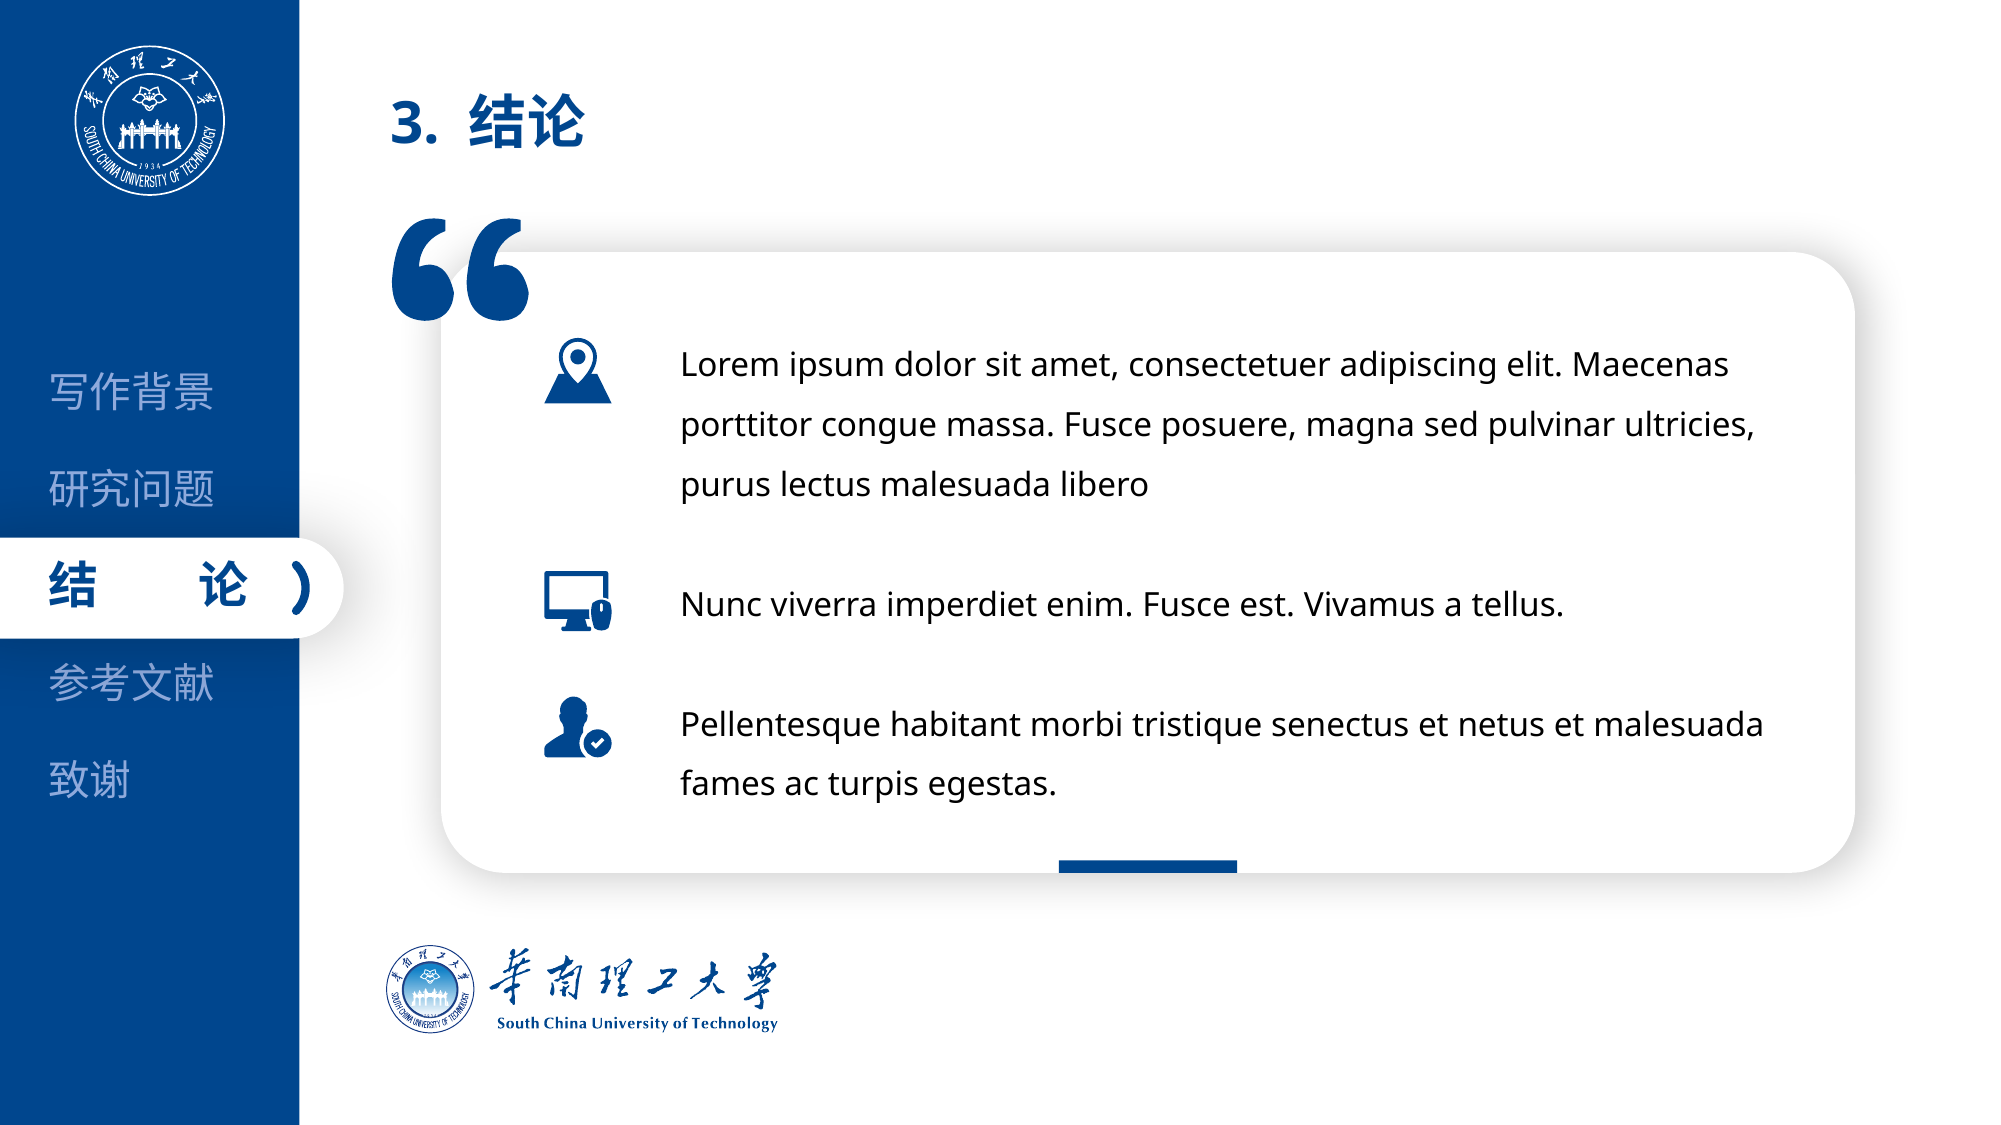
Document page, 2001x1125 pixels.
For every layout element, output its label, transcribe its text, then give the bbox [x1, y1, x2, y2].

text_box [0, 680, 300, 1125]
text_box [0, 0, 300, 500]
text_box 研究问题 [33, 455, 259, 521]
text_box Lorem ipsum dolor sit amet, consectetuer adipiscing elit. Maecenas porttitor congue massa. Fusce posuere, magna sed pulvinar ultricies, purus lectus malesuada libero Nunc viverra imperdiet enim. Fusce est. Vivamus a tellus. Pellentesque habitant morbi tristique senectus et netus et malesuada fames ac turpis egestas. [665, 316, 1786, 810]
text_box [390, 217, 456, 322]
text_box [1058, 859, 1238, 874]
text_box 3. 结论 [375, 77, 1909, 163]
text_box 参考文献 [33, 683, 259, 714]
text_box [386, 945, 778, 1034]
text_box [440, 251, 1857, 874]
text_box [74, 45, 225, 196]
text_box [591, 599, 612, 631]
text_box [465, 217, 530, 322]
text_box 写作背景 [33, 358, 259, 424]
text_box [544, 571, 609, 632]
text_box [544, 337, 612, 404]
text_box [273, 564, 307, 612]
text_box [0, 536, 345, 640]
text_box [544, 696, 588, 758]
text_box 致谢 [33, 745, 259, 811]
text_box [583, 729, 612, 758]
text_box 结结论论 [33, 546, 310, 621]
